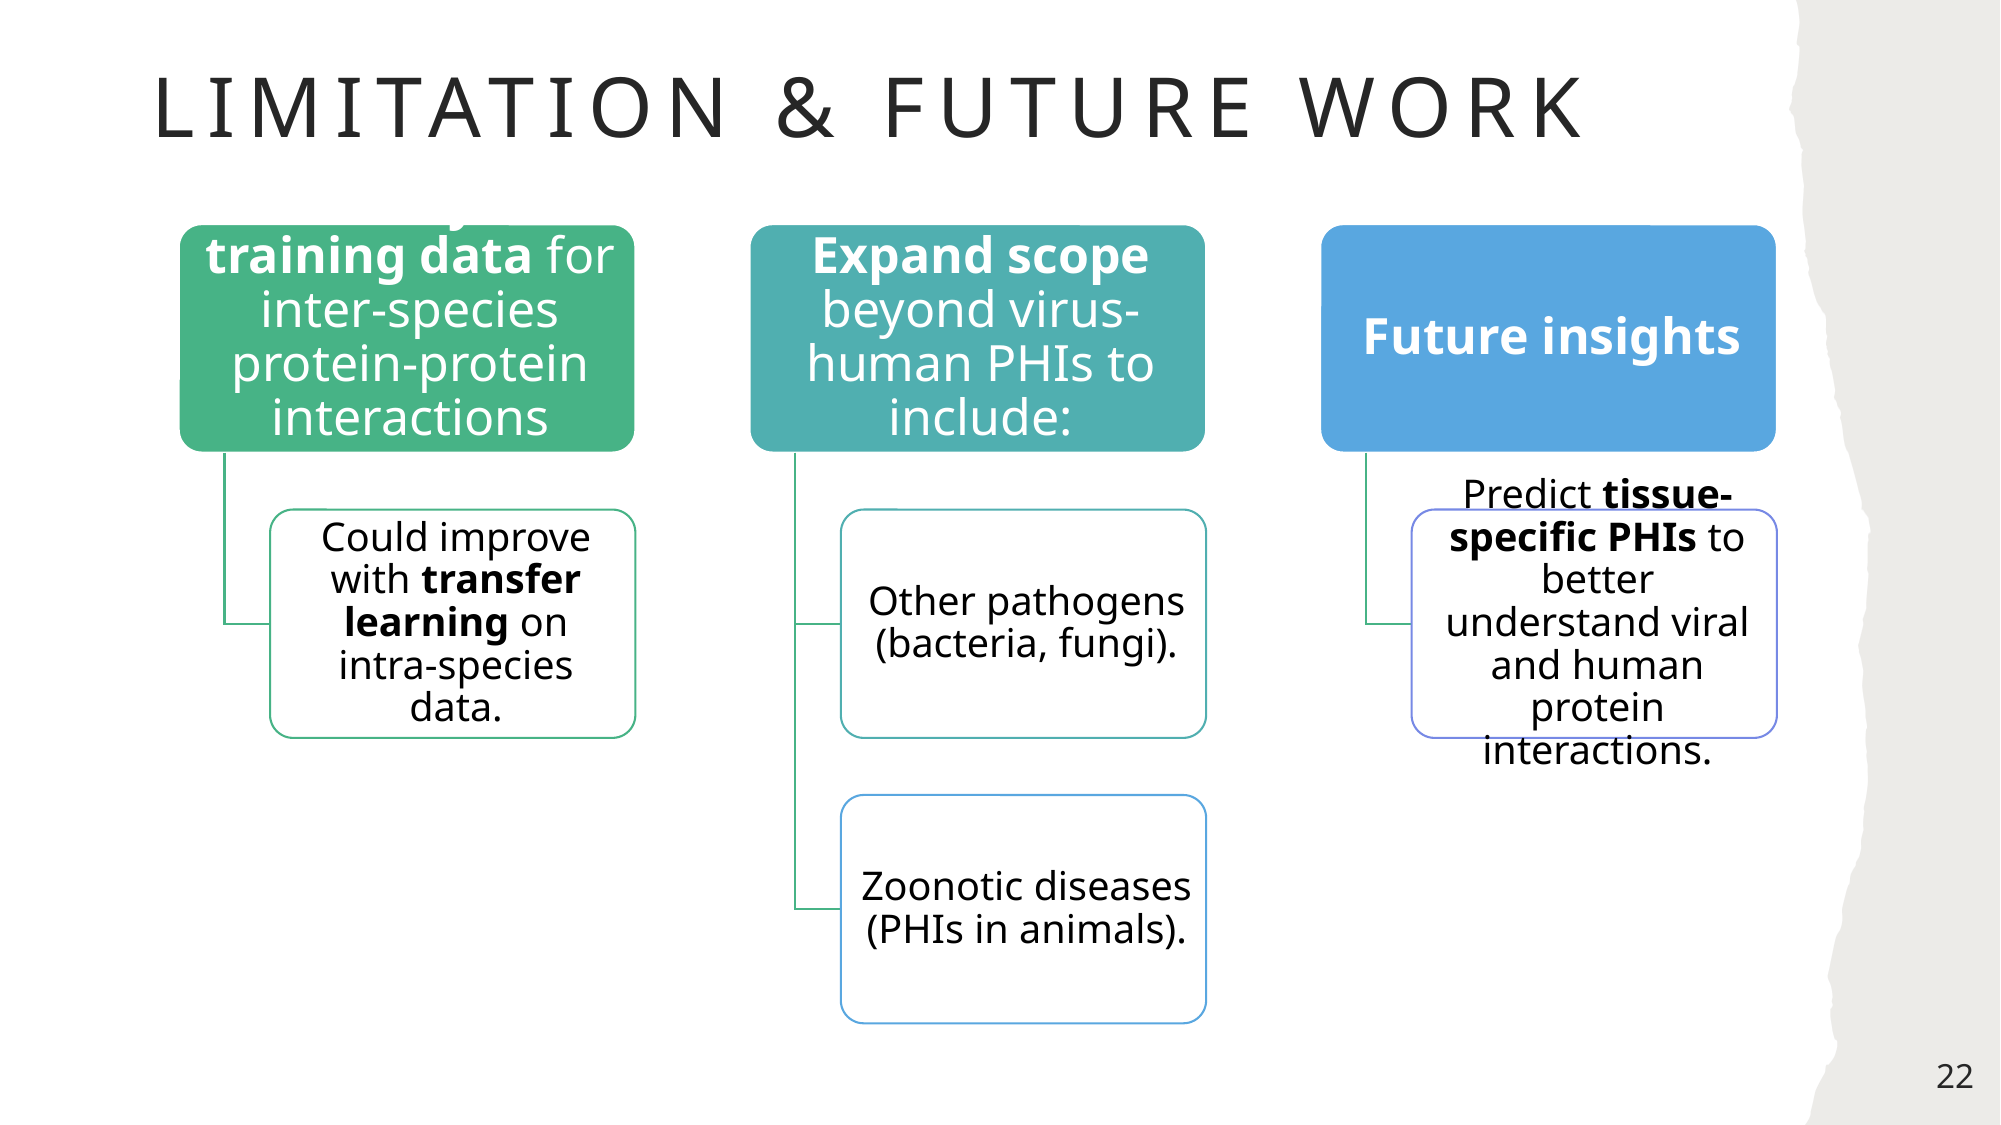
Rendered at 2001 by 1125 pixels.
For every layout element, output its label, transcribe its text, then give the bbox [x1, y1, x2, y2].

slide_number 22 [1910, 1029, 2000, 1125]
title LIMITATION & FUTURE WORK [136, 0, 1808, 200]
picture [1789, 0, 2000, 1125]
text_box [178, 216, 1778, 1032]
